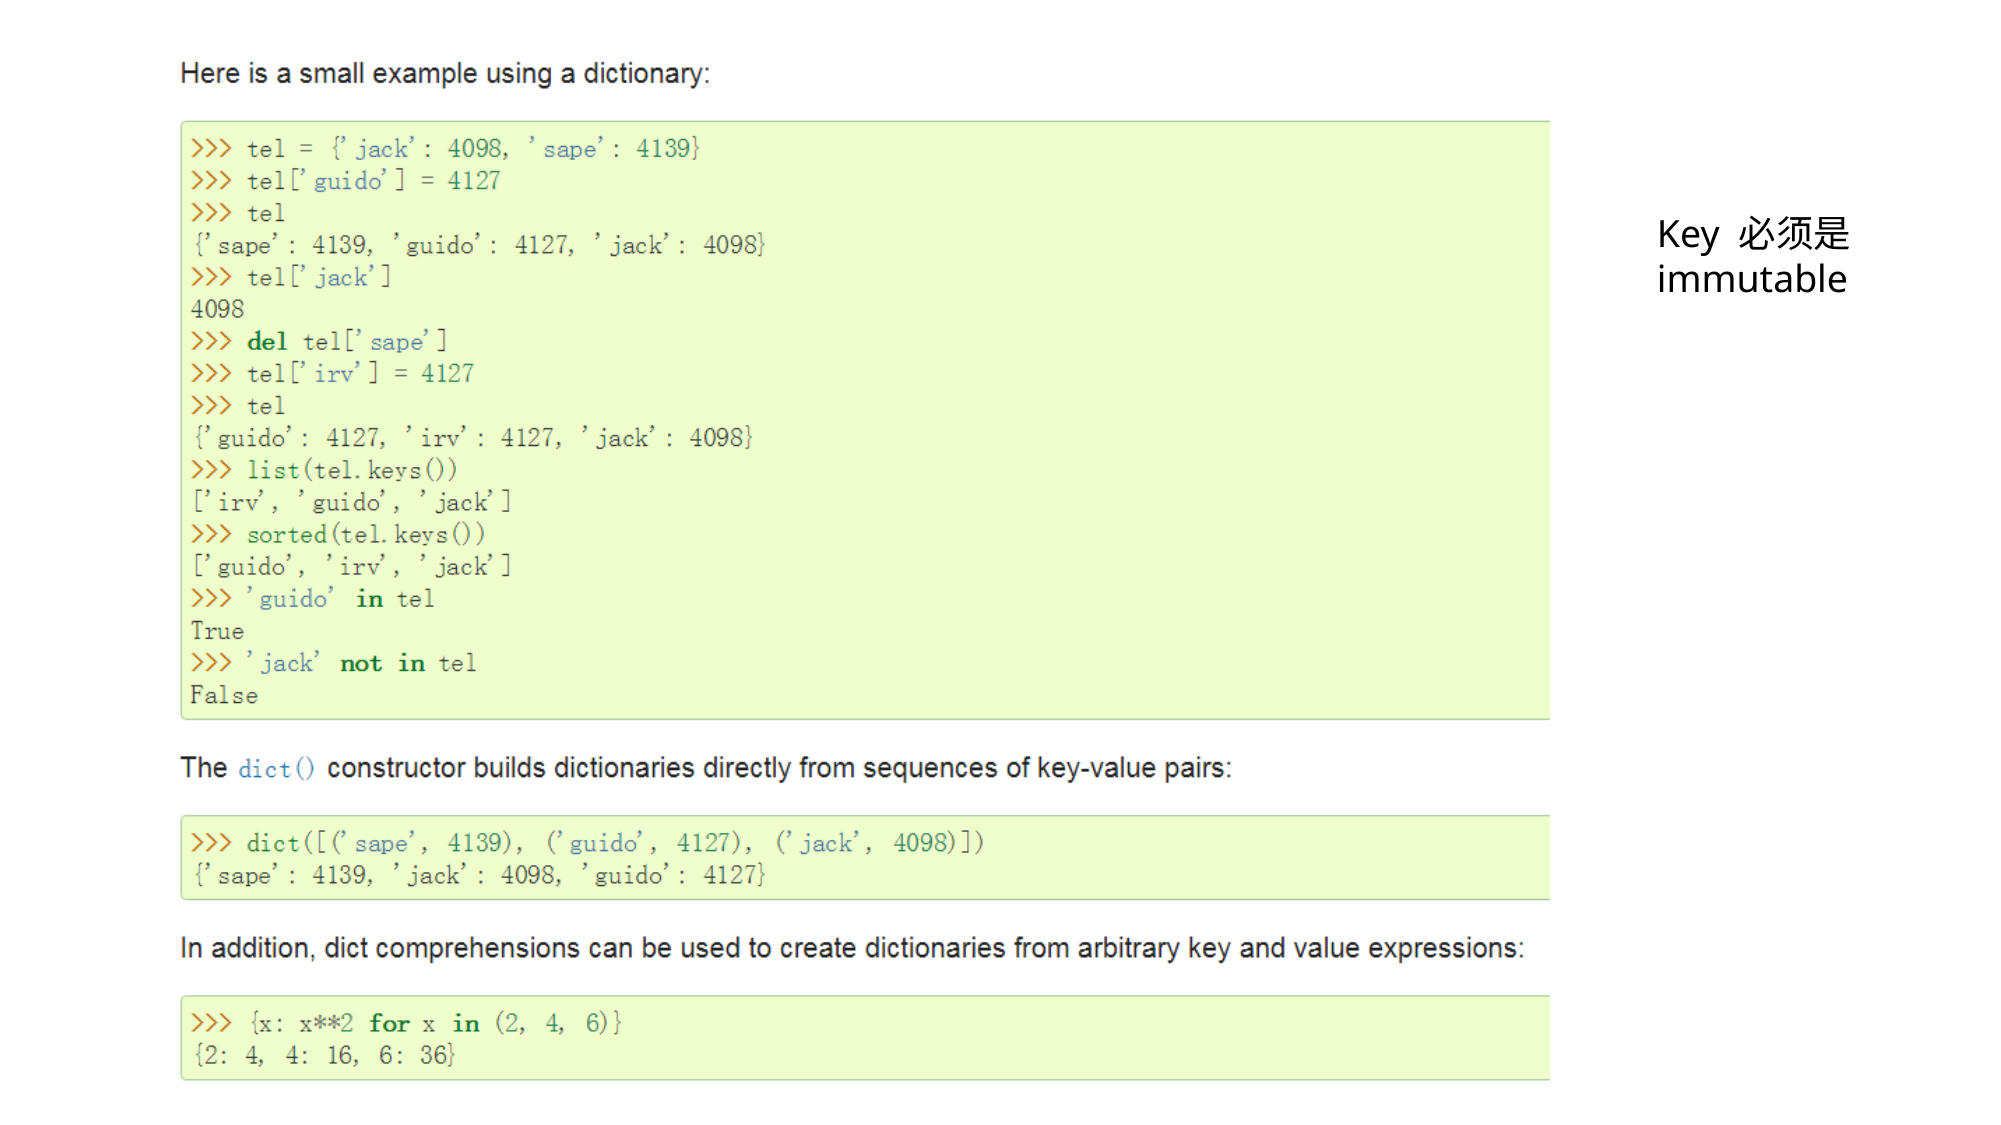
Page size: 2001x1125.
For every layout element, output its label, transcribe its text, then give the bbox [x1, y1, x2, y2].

picture [157, 44, 1550, 1096]
text_box Key 必须是immutable [1642, 203, 1977, 308]
